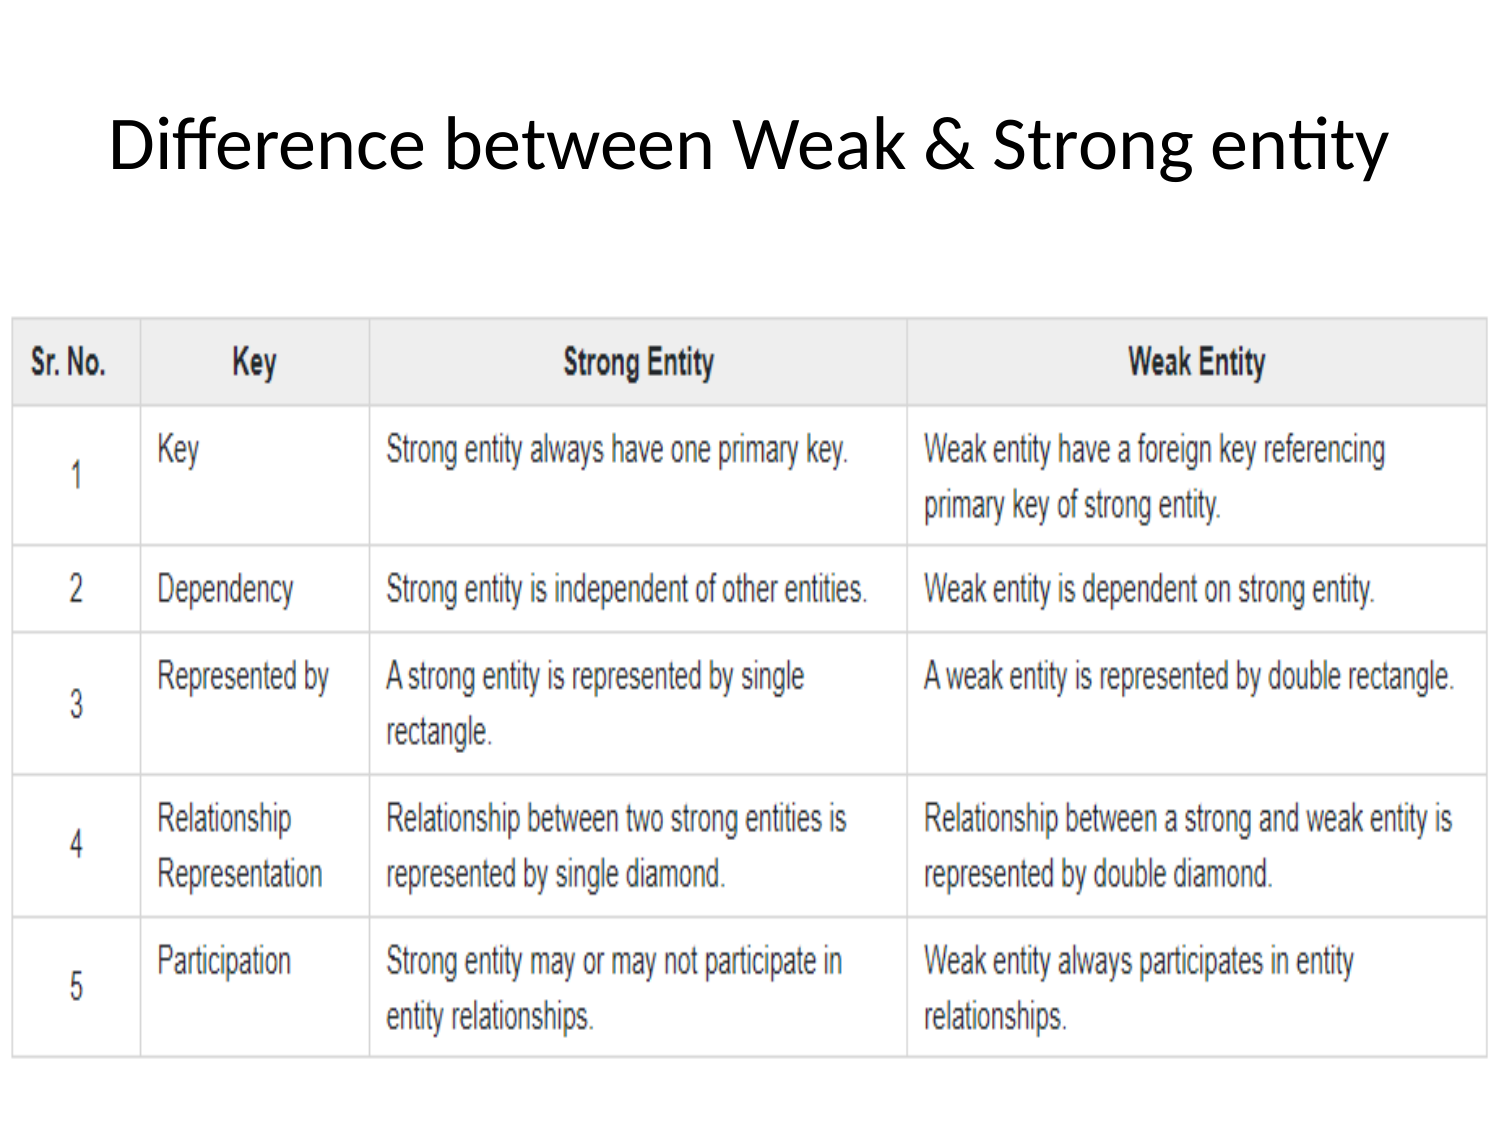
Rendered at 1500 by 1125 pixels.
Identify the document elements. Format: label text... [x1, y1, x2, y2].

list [1, 302, 1500, 1081]
title Difference between Weak & Strong entity [75, 45, 1425, 233]
